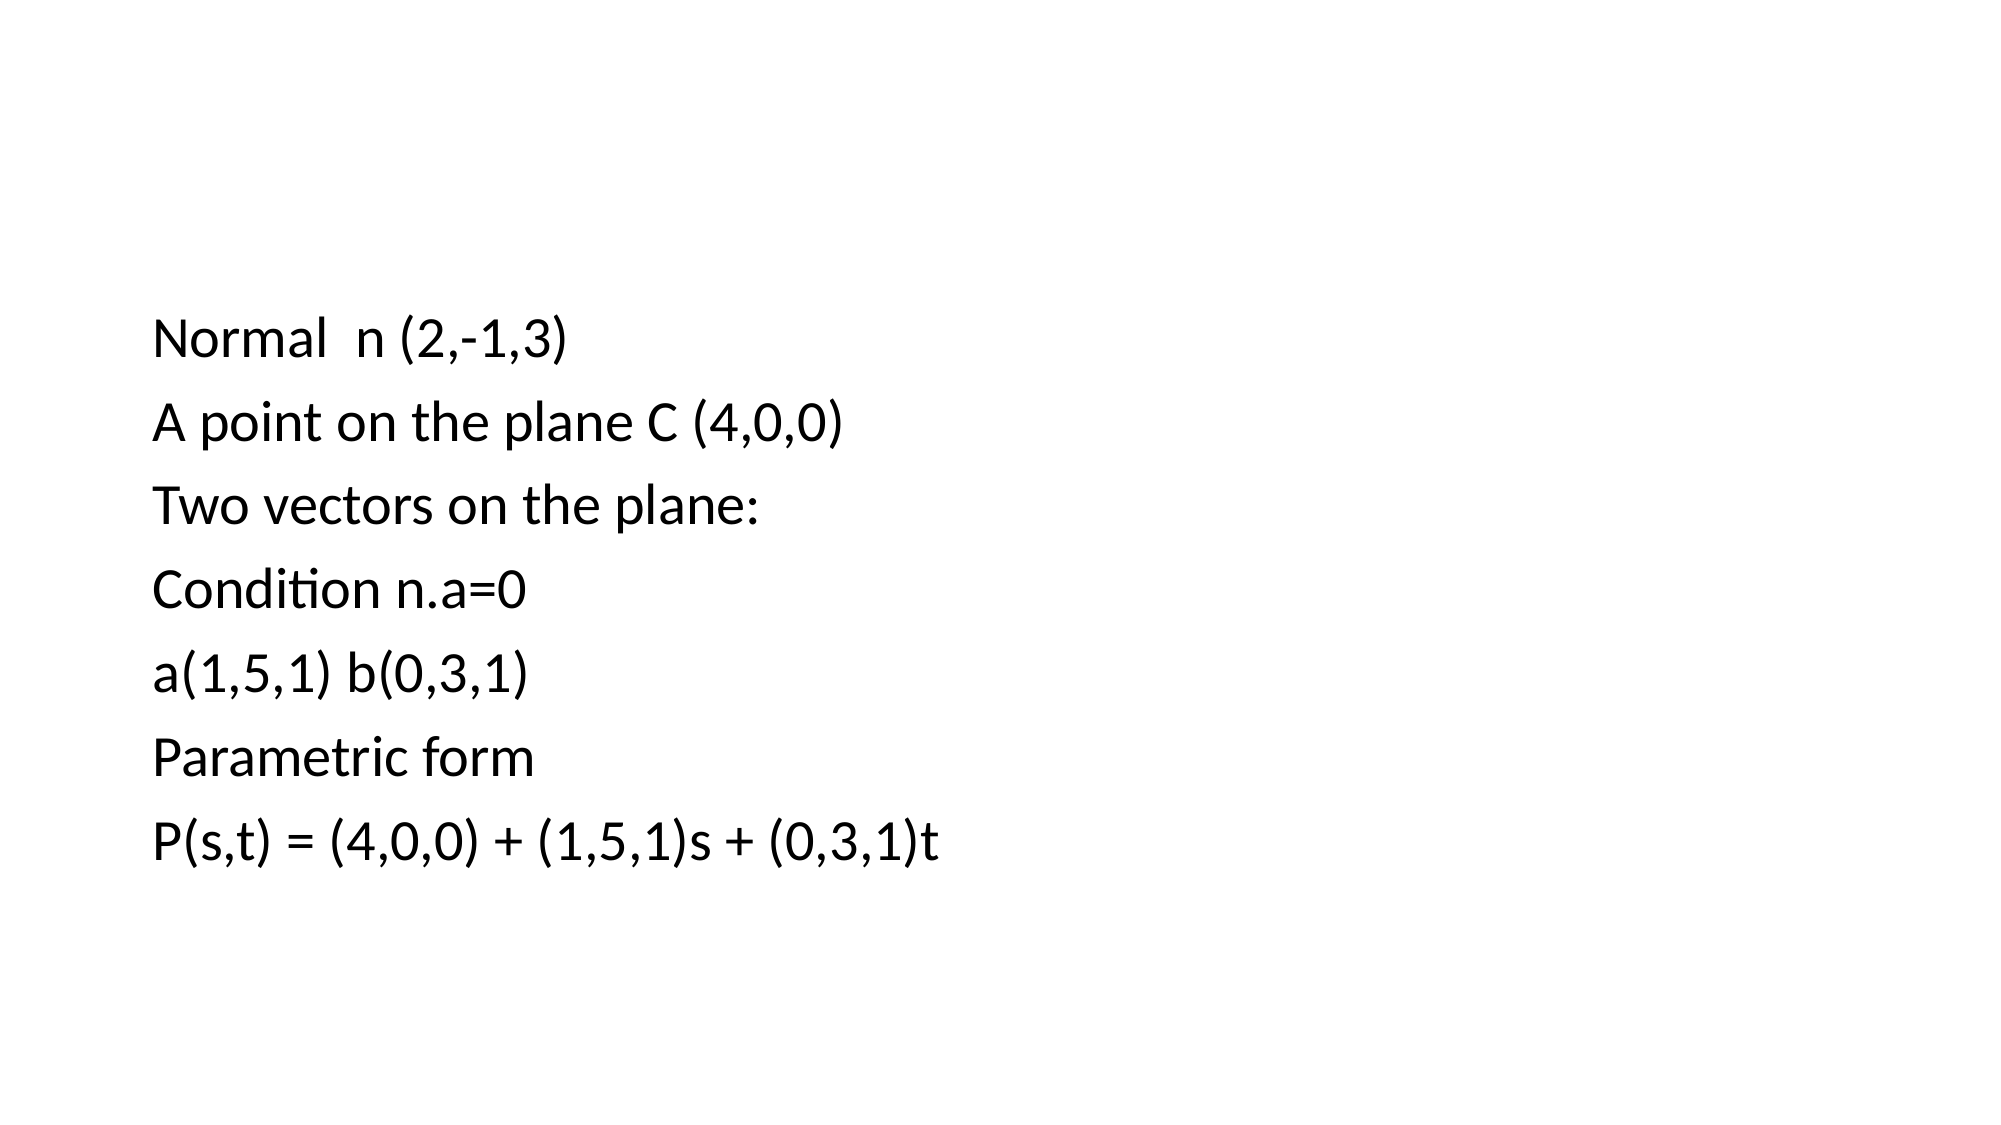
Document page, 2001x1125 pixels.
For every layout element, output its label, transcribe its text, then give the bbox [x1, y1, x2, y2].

list Normal n (2,-1,3) A point on the plane C (4,0,0) Two vectors on the plane: Condition n.a=0 a(1,5,1) b(0,3,1) Parametric form P(s,t) = (4,0,0) + (1,5,1)s + (0,3,1)t [137, 299, 1863, 1014]
